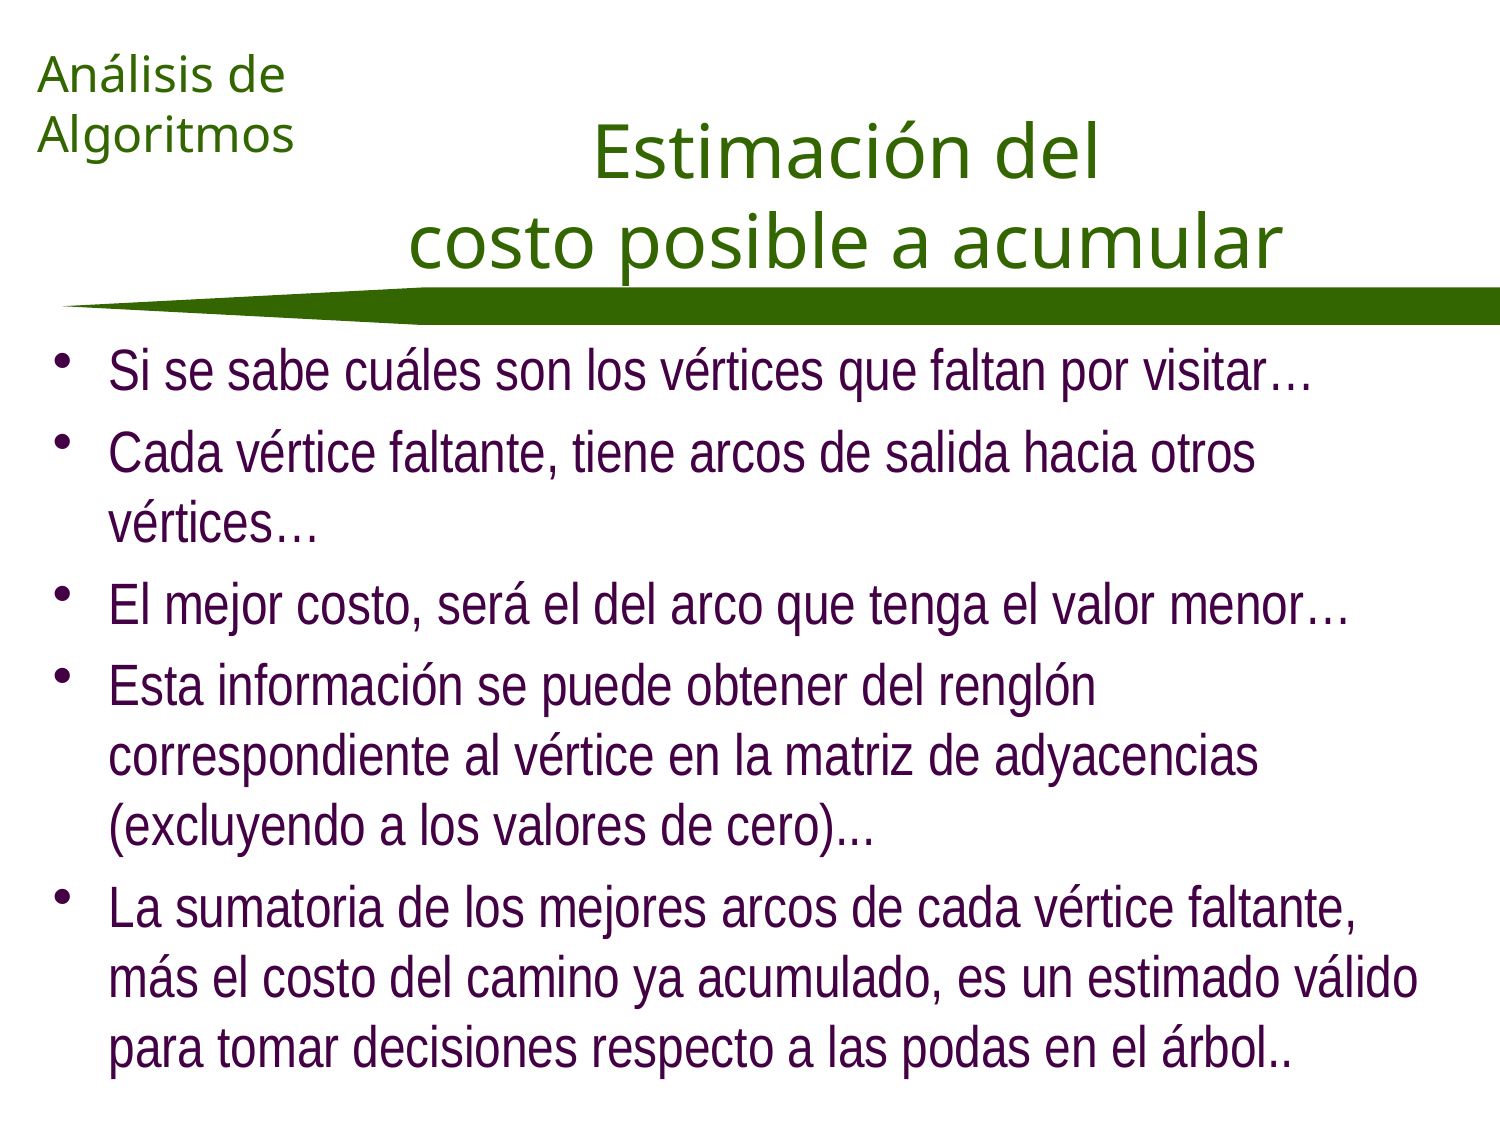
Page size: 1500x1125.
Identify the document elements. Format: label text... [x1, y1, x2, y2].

title Estimación del costo posible a acumular [324, 99, 1388, 288]
list Si se sabe cuáles son los vértices que faltan por visitar… Cada vértice faltante, tiene arcos de salida hacia otros vértices… El mejor costo, será el del arco que tenga el valor menor… Esta información se puede obtener del renglón correspondiente al vértice en la matriz de adyacencias (excluyendo a los valores de cero)... La sumatoria de los mejores arcos de cada vértice faltante, más el costo del camino ya acumulado, es un estimado válido para tomar decisiones respecto a las podas en el árbol.. [37, 324, 1463, 1000]
